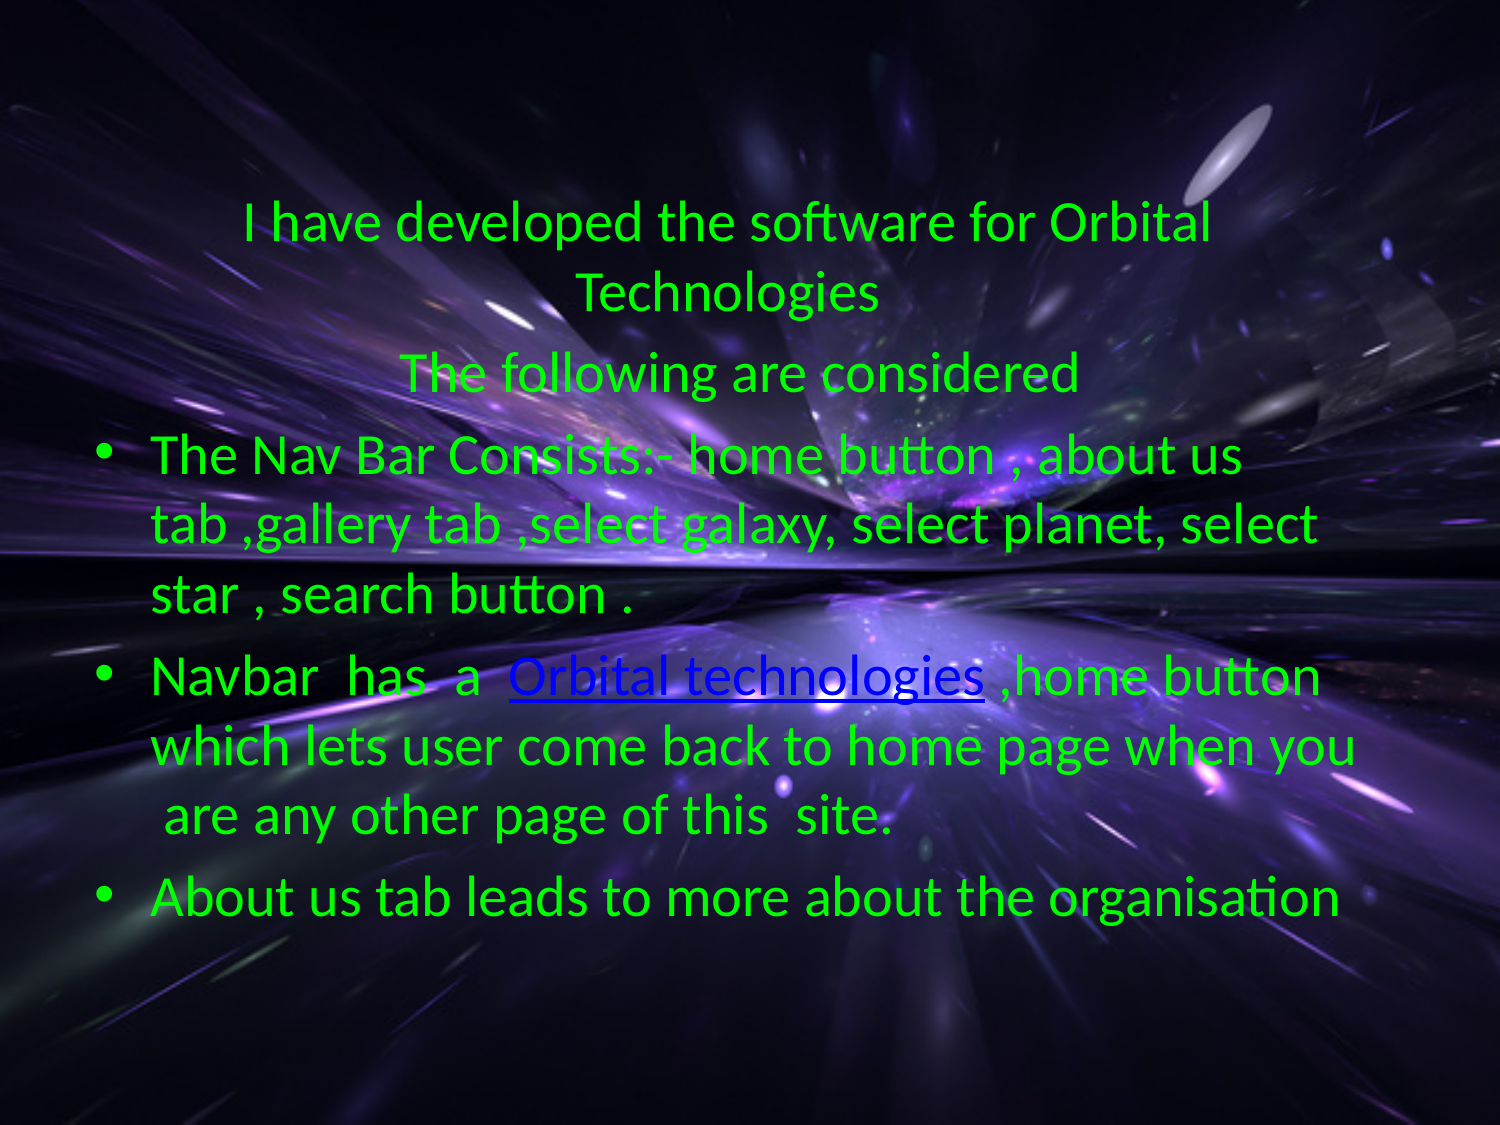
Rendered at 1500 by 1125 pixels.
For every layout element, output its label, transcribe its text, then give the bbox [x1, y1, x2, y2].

picture [0, 0, 1500, 1125]
list I have developed the software for Orbital Technologies The following are considered The Nav Bar Consists:- home button , about us tab ,gallery tab ,select galaxy, select planet, select star , search button . Navbar has a Orbital technologies ,home button which lets user come back to home page when you are any other page of this site. About us tab leads to more about the organisation [79, 113, 1376, 1005]
